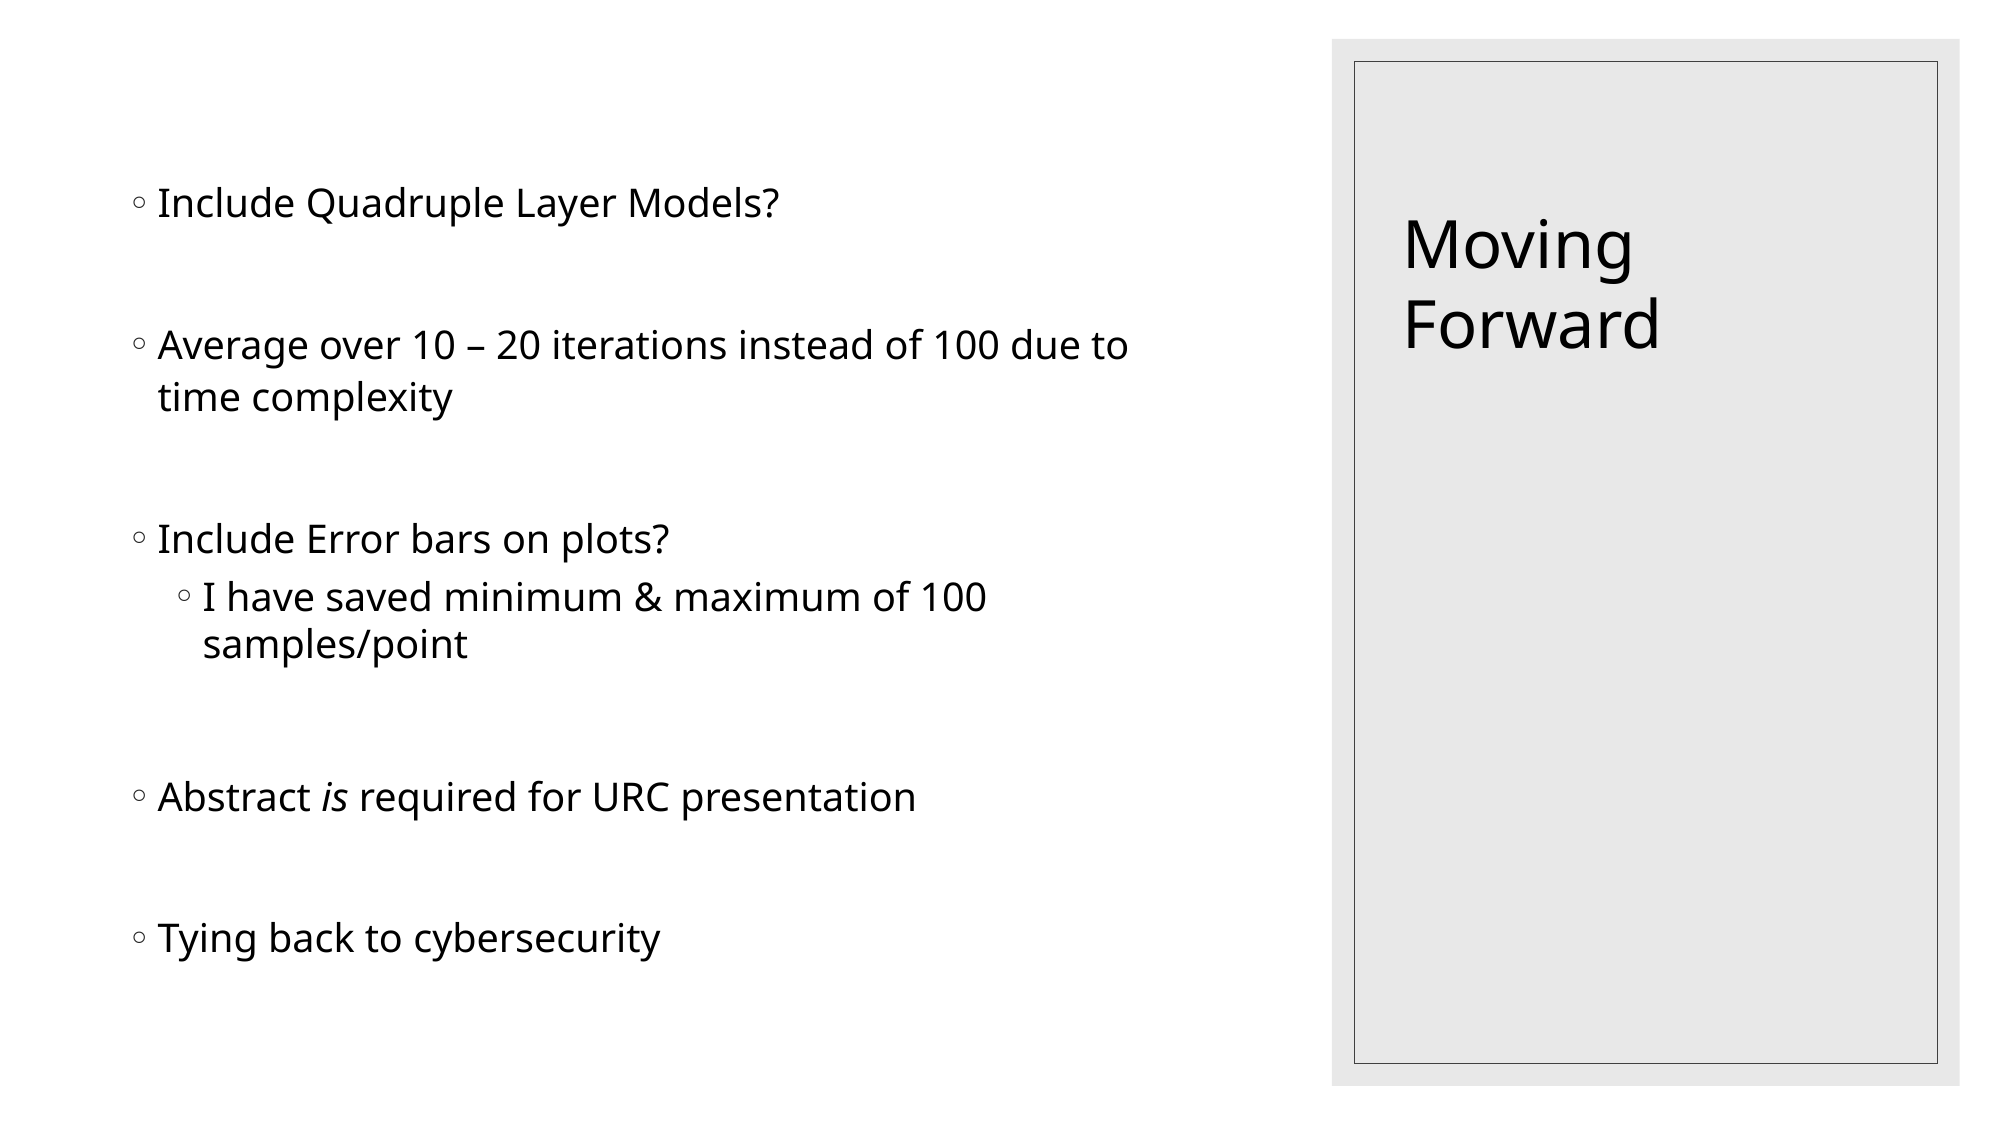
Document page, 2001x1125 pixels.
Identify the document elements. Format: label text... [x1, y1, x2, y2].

title Moving Forward [1387, 99, 1907, 370]
list Include Quadruple Layer Models? Average over 10 – 20 iterations instead of 100 due to time complexity Include Error bars on plots? I have saved minimum & maximum of 100 samples/point Abstract is required for URC presentation Tying back to cybersecurity [112, 99, 1238, 975]
